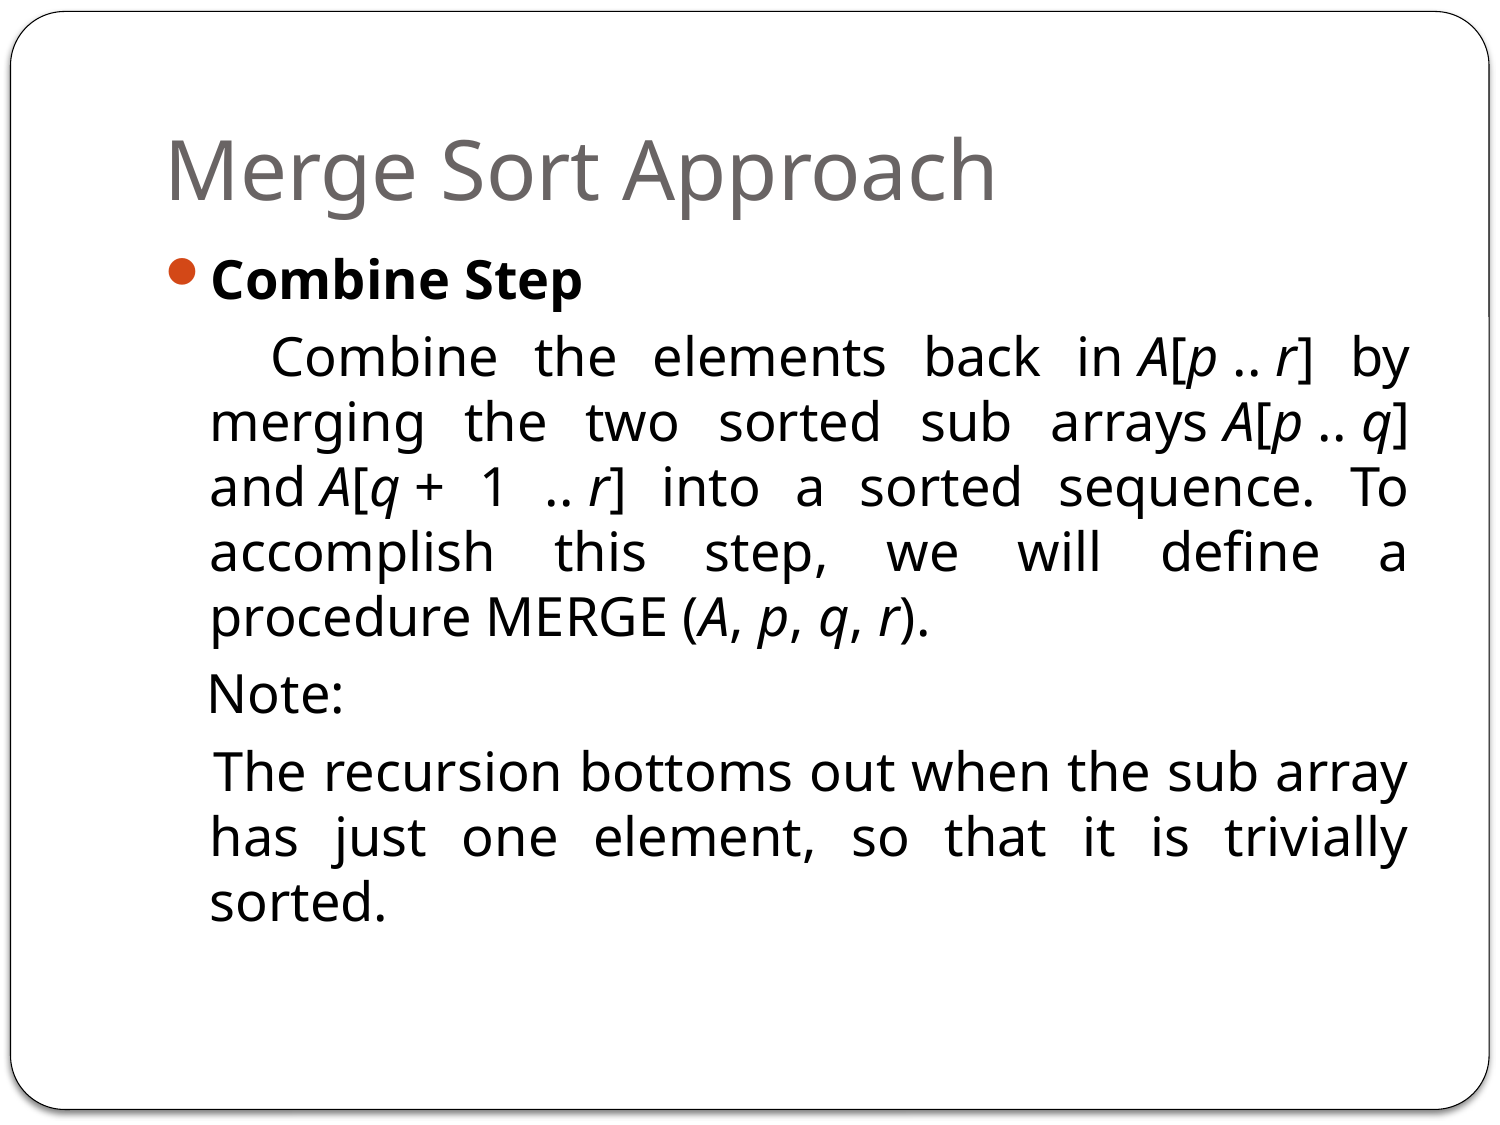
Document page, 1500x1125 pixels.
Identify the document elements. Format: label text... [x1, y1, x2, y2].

list Combine Step Combine the elements back in A[p .. r] by merging the two sorted sub arrays A[p .. q] and A[q + 1 .. r] into a sorted sequence. To accomplish this step, we will define a procedure MERGE (A, p, q, r). Note: The recursion bottoms out when the sub array has just one element, so that it is trivially sorted. [150, 237, 1425, 988]
title Merge Sort Approach [150, 45, 1425, 233]
